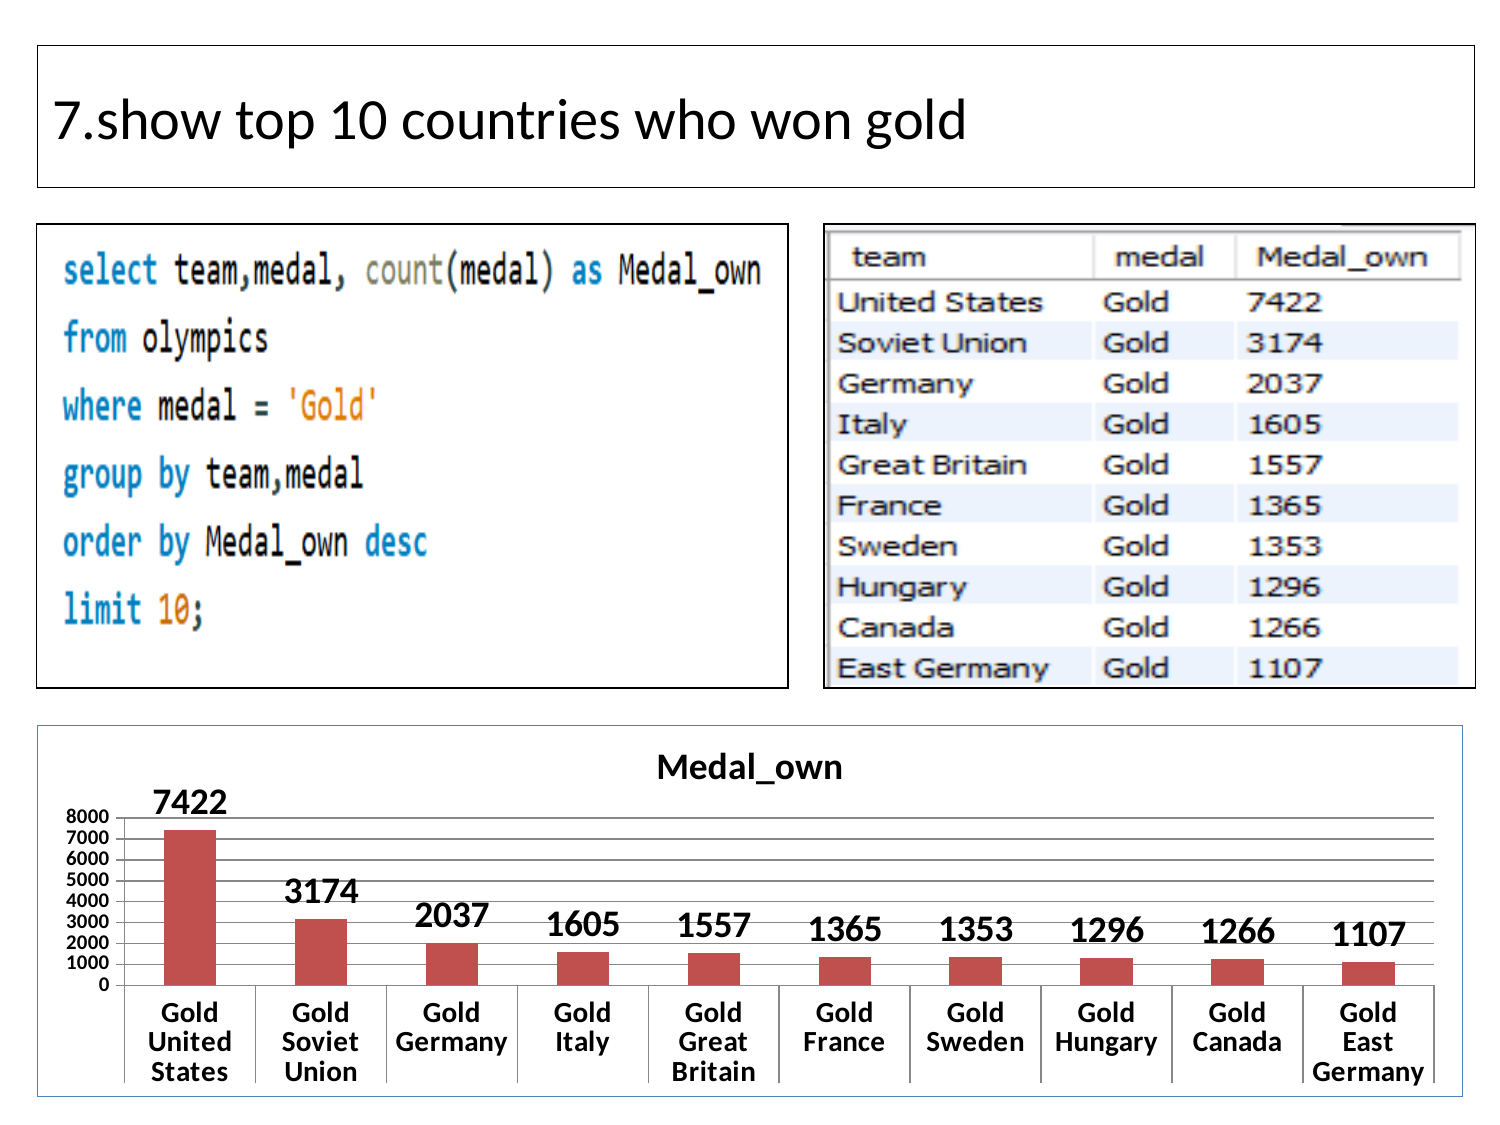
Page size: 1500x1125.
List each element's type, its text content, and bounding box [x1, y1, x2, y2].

picture [824, 224, 1476, 688]
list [37, 224, 788, 688]
title 7.show top 10 countries who won gold [37, 45, 1475, 188]
chart [37, 724, 1463, 1098]
